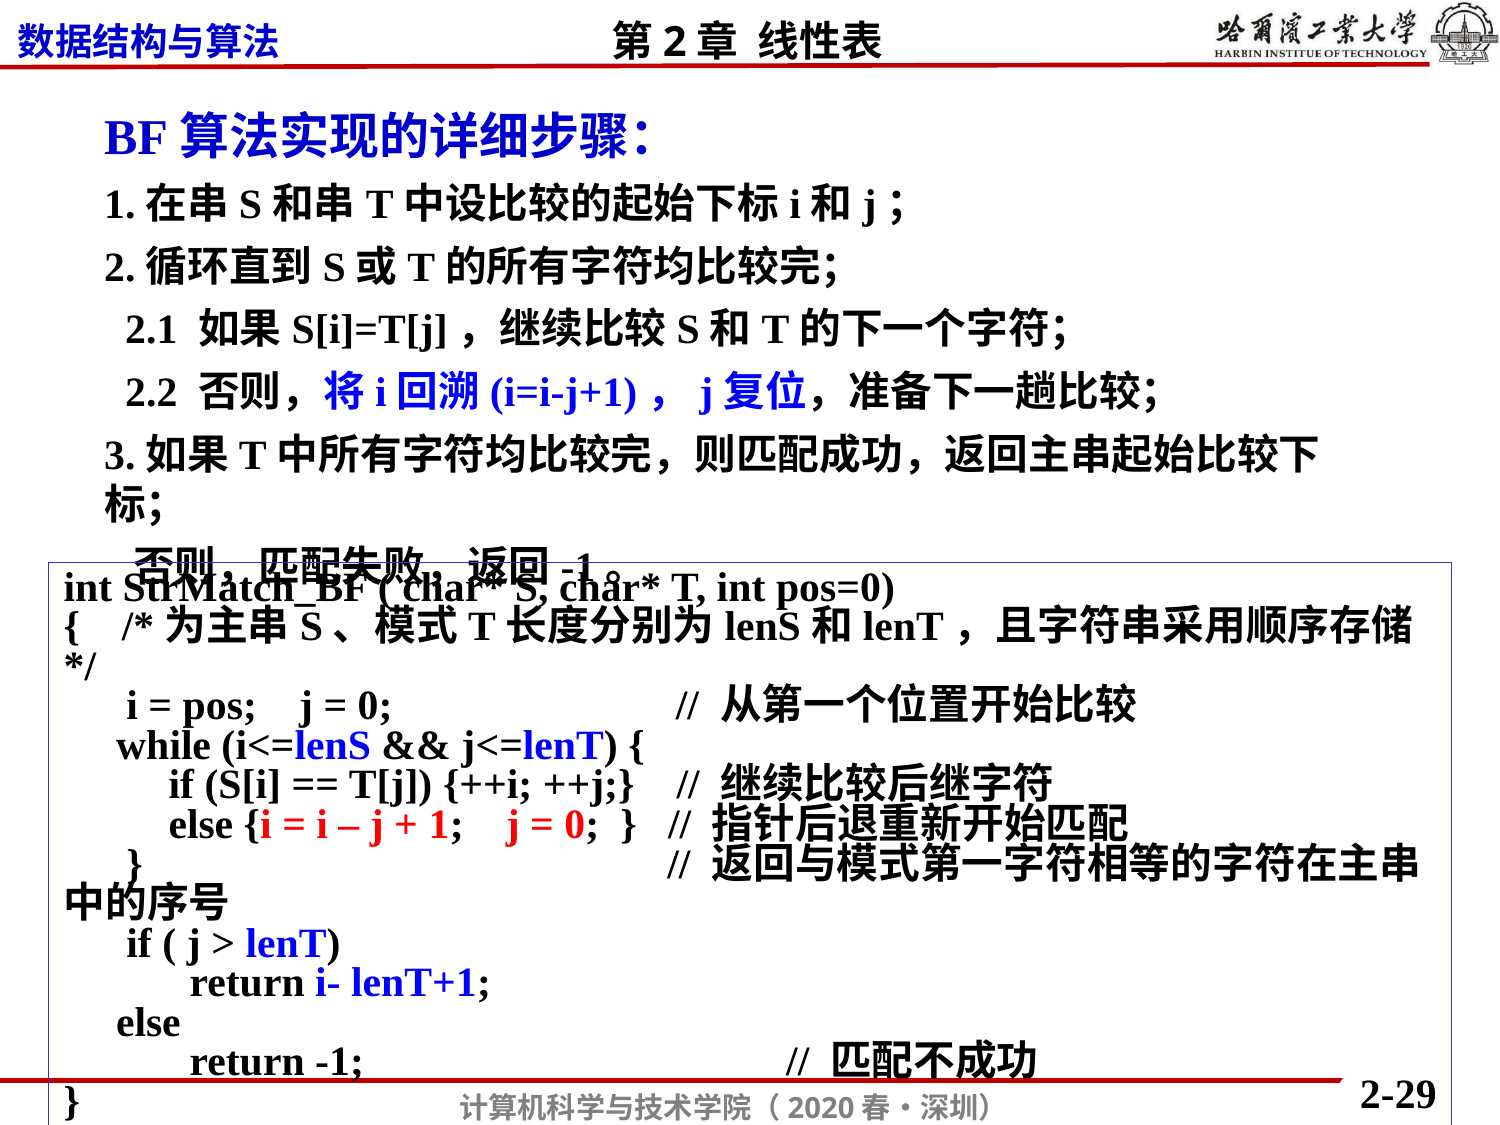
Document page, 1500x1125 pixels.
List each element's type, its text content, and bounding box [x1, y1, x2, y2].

picture [1212, 1, 1500, 68]
text_box int StrMatch_BF ( char* S, char* T, int pos=0) { /*为主串S、模式T长度分别为lenS和lenT，且字符串采用顺序存储*/ i = pos; j = 0; // 从第一个位置开始比较 while (i<=lenS && j<=lenT) { if (S[i] == T[j]) {++i; ++j;} // 继续比较后继字符 else {i = i – j + 1; j = 0; } // 指针后退重新开始匹配 } // 返回与模式第一字符相等的字符在主串中的序号 if ( j > lenT) return i- lenT+1; else return -1; // 匹配不成功 } [48, 562, 1452, 1125]
text_box BF算法实现的详细步骤： 1.在串S和串T中设比较的起始下标i和j； 2.循环直到S或T的所有字符均比较完； 2.1 如果S[i]=T[j]，继续比较S和T的下一个字符； 2.2 否则，将i回溯(i=i-j+1)，j复位，准备下一趟比较； 3.如果T中所有字符均比较完，则匹配成功，返回主串起始比较下标； 否则，匹配失败，返回-1。 [89, 97, 1411, 562]
